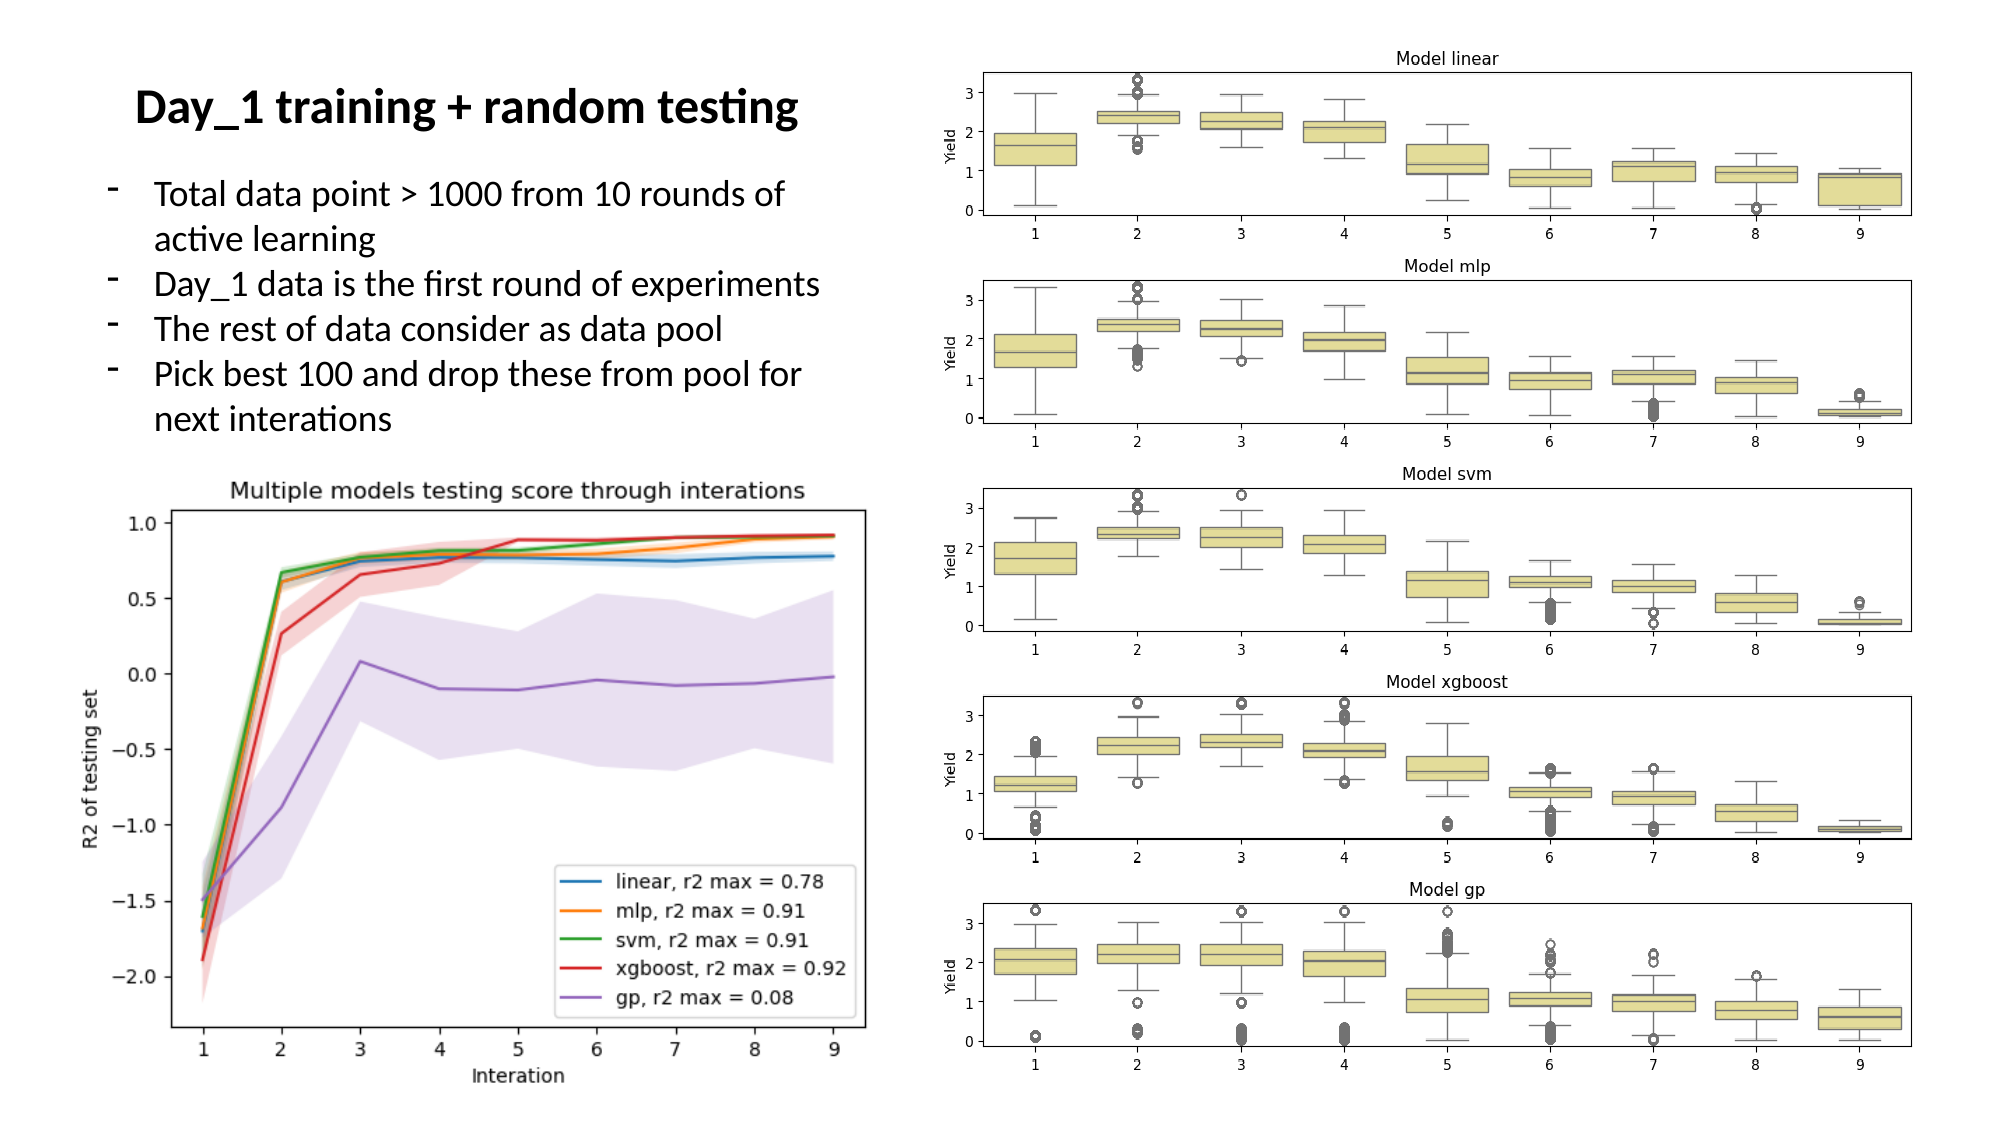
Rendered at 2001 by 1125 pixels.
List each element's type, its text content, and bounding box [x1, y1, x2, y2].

picture [69, 468, 879, 1101]
text_box Day_1 training + random testing [120, 66, 828, 141]
picture [935, 41, 1919, 1084]
text_box Total data point > 1000 from 10 rounds of active learning Day_1 data is the first round of experiments The rest of data consider as data pool Pick best 100 and drop these from pool for next interations [92, 161, 869, 446]
